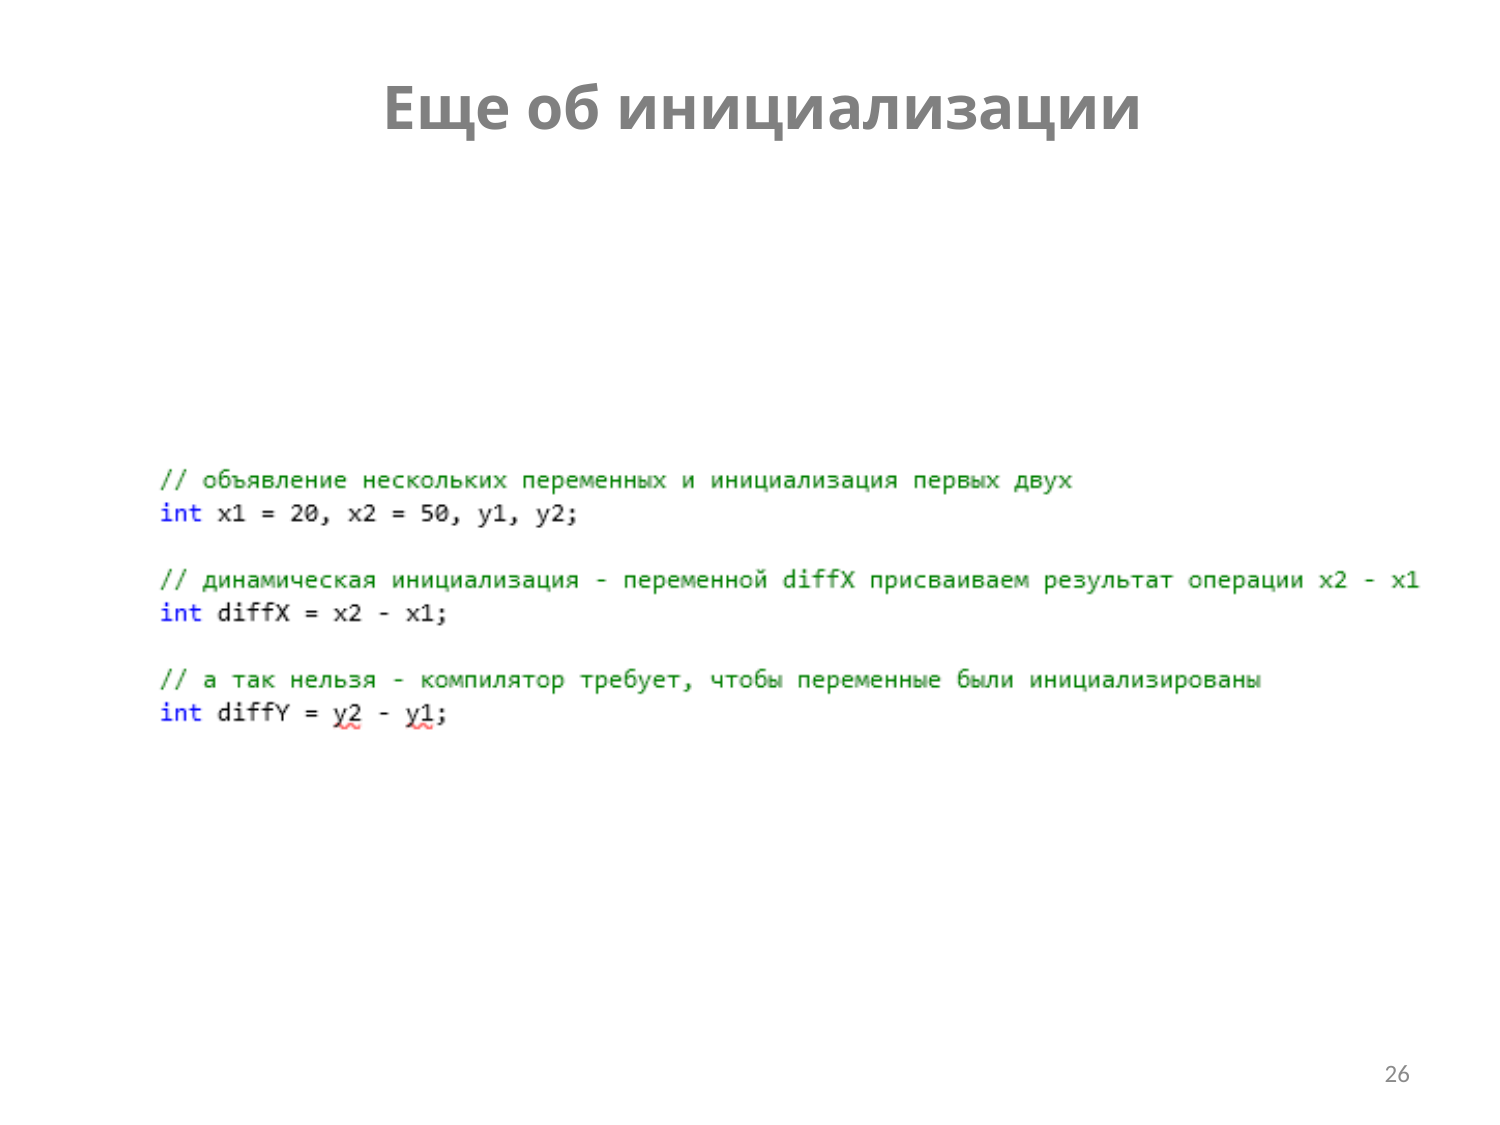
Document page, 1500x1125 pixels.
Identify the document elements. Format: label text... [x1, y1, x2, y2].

slide_number 26 [1074, 1042, 1425, 1103]
picture [137, 449, 1431, 738]
text_box Еще об инициализации [150, 62, 1375, 150]
